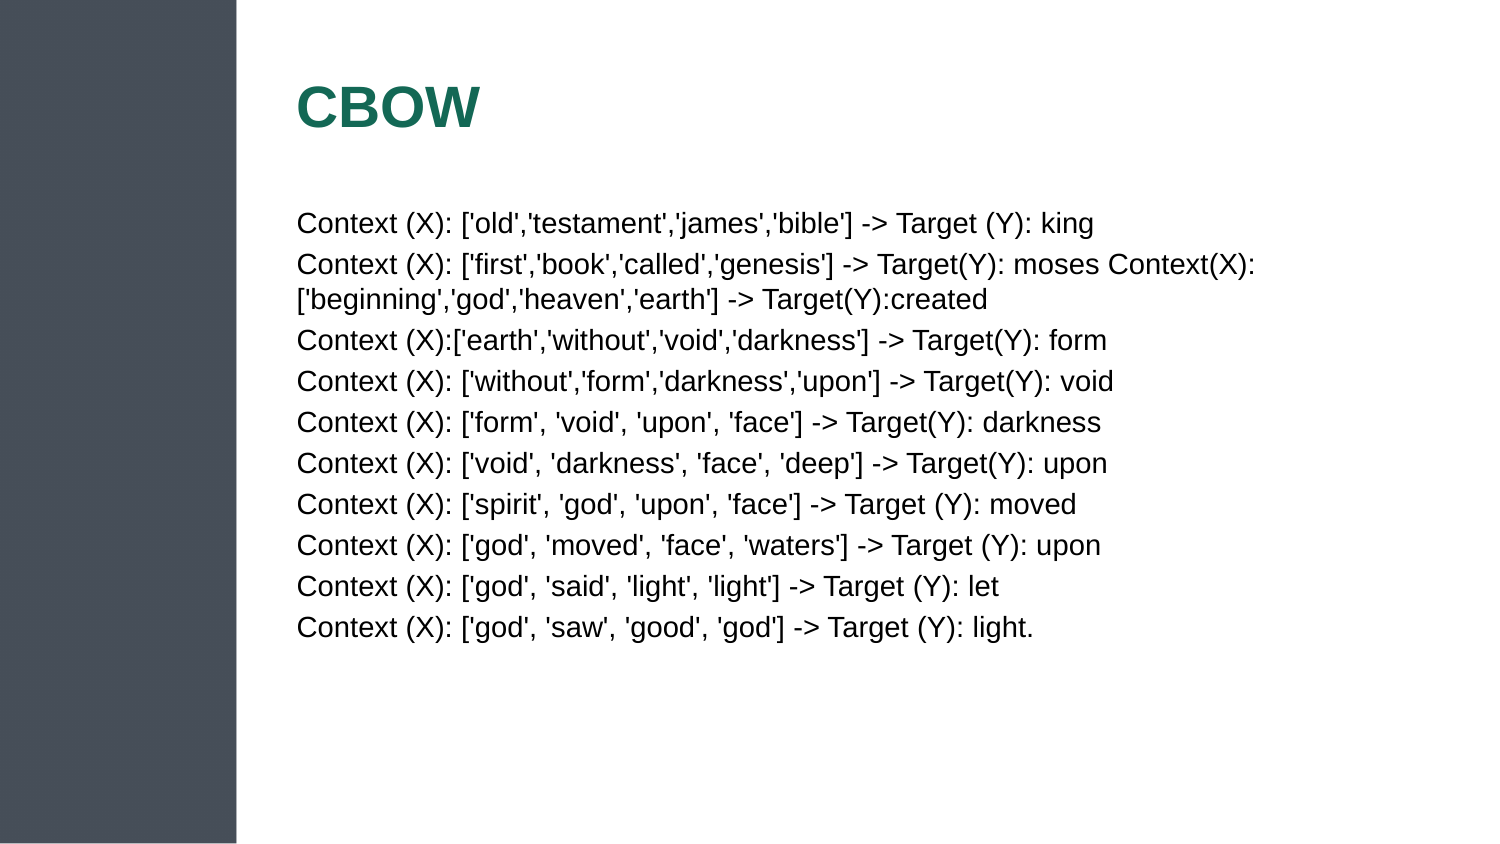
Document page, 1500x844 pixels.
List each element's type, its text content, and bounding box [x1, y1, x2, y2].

picture [0, 0, 1500, 844]
title CBOW [281, 33, 1425, 175]
list Context (X): ['old','testament','james','bible'] -> Target (Y): king Context (X): ['first','book','called','genesis'] -> Target(Y): moses Context(X):['beginning','god','heaven','earth'] -> Target(Y):created Context (X):['earth','without','void','darkness'] -> Target(Y): form Context (X): ['without','form','darkness','upon'] -> Target(Y): void Context (X): ['form', 'void', 'upon', 'face'] -> Target(Y): darkness Context (X): ['void', 'darkness', 'face', 'deep'] -> Target(Y): upon Context (X): ['spirit', 'god', 'upon', 'face'] -> Target (Y): moved Context (X): ['god', 'moved', 'face', 'waters'] -> Target (Y): upon Context (X): ['god', 'said', 'light', 'light'] -> Target (Y): let Context (X): ['god', 'saw', 'good', 'god'] -> Target (Y): light. [281, 196, 1425, 806]
